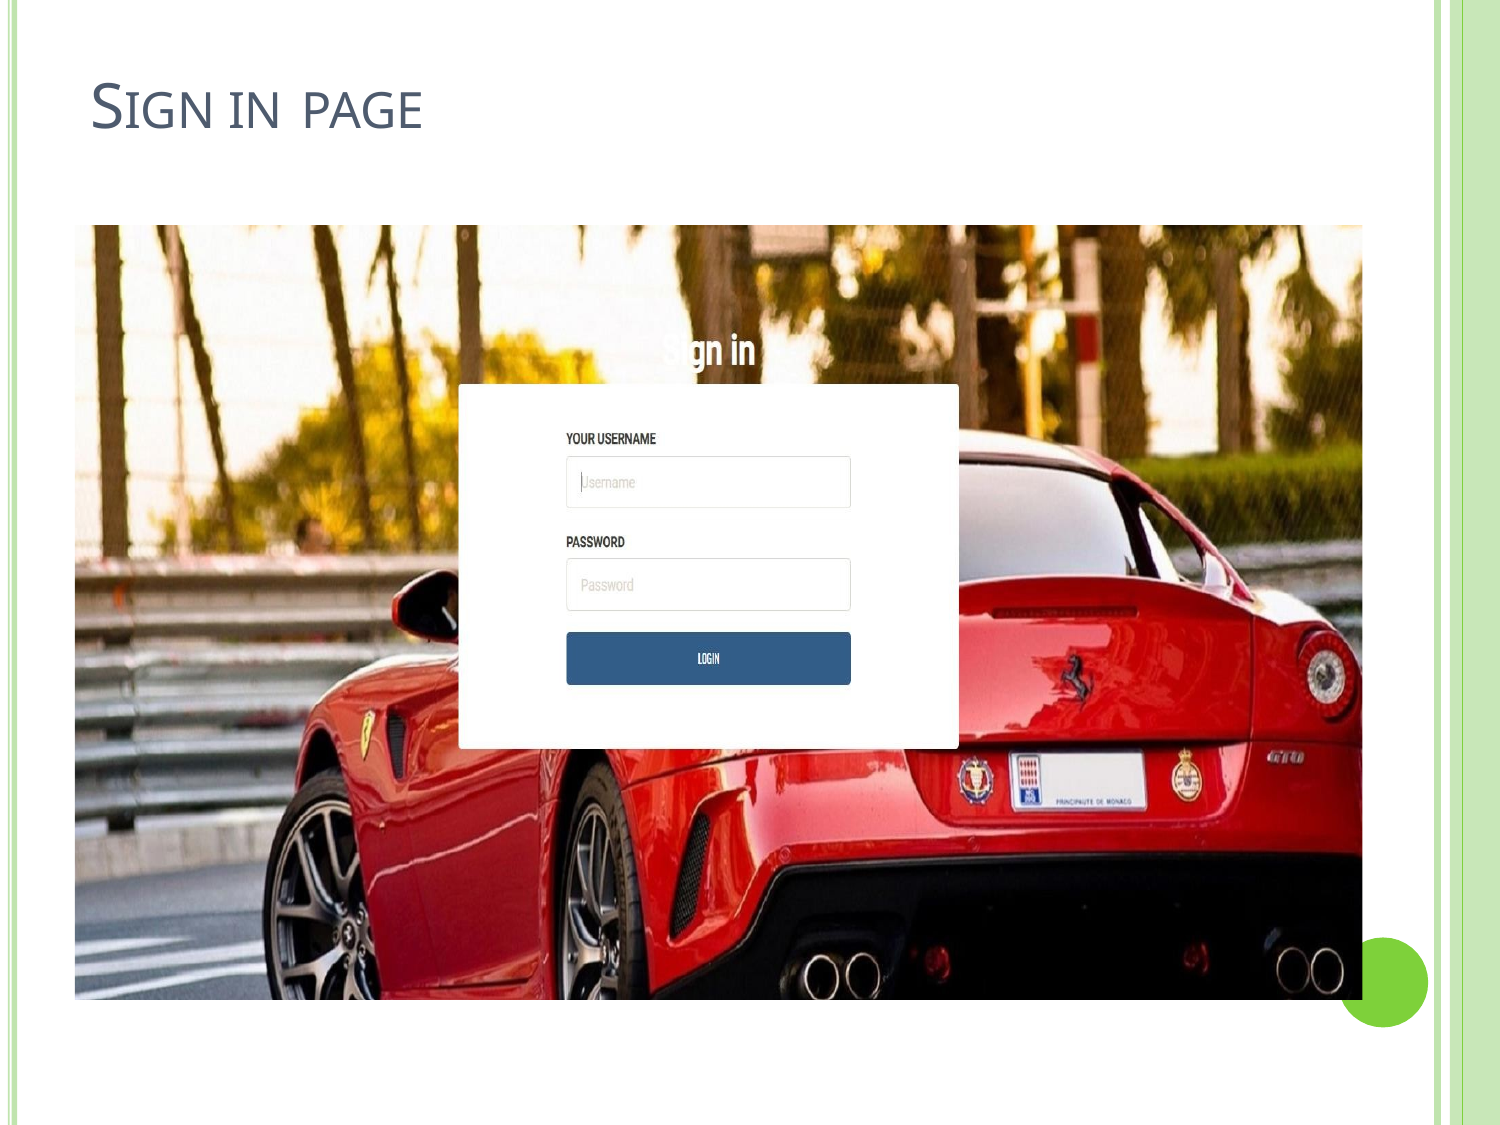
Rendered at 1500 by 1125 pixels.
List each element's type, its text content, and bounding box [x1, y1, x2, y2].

text_box [74, 224, 1363, 1000]
title SIGN IN PAGE [87, 64, 472, 224]
